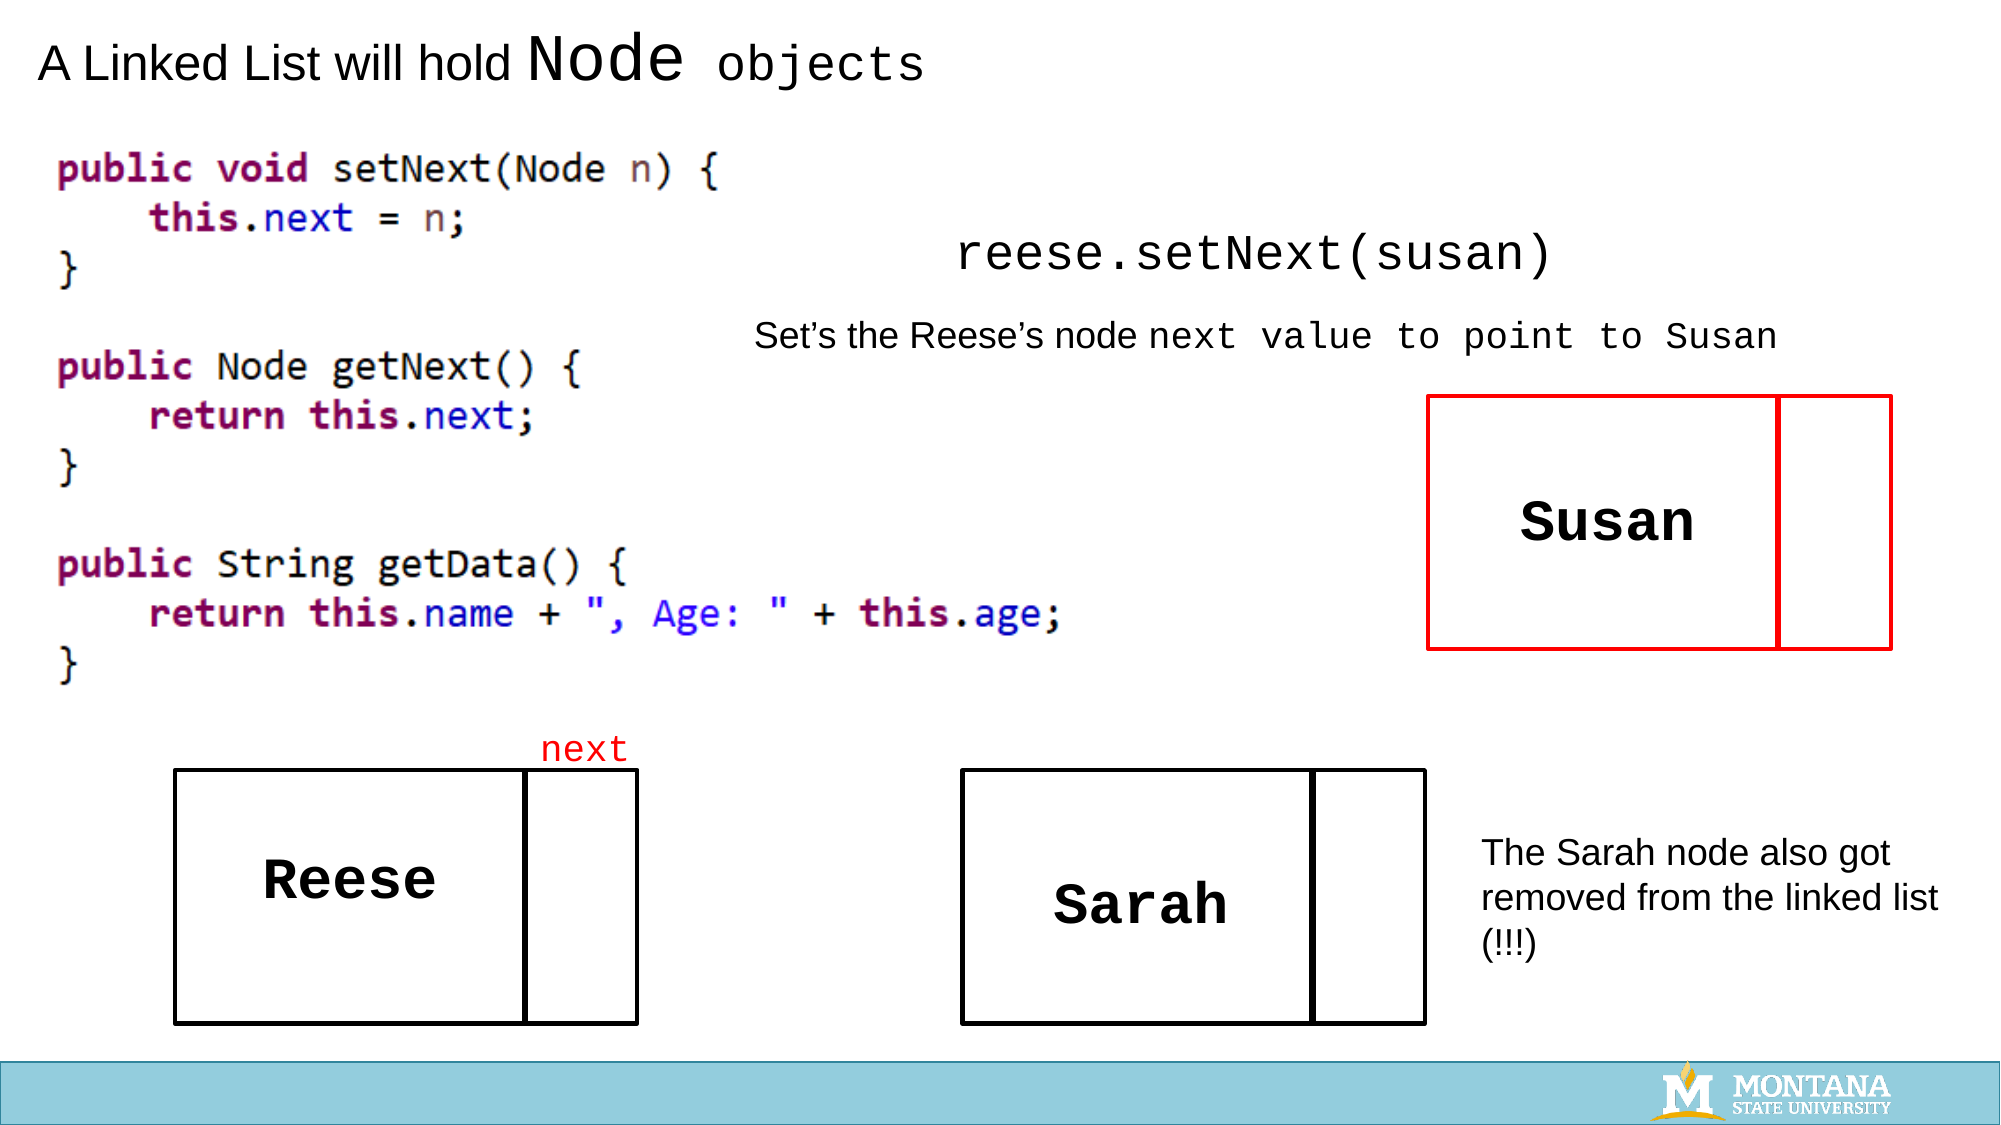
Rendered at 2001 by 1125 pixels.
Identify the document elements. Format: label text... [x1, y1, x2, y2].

text_box [1426, 394, 1893, 651]
text_box A Linked List will hold Node objects [22, 5, 941, 101]
text_box Reese [247, 832, 453, 918]
picture [0, 131, 1127, 717]
text_box reese.setNext(susan) [1132, 212, 1570, 288]
picture [1649, 1060, 1892, 1122]
text_box [960, 768, 1427, 1026]
text_box [173, 768, 525, 1026]
text_box The Sarah node also got removed from the linked list (!!!) [1466, 820, 1982, 971]
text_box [0, 1060, 1647, 1125]
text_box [1892, 1060, 2000, 1125]
text_box Susan [1505, 474, 1711, 560]
text_box Set’s the Reese’s node next value to point to Susan [1132, 303, 1793, 363]
text_box Sarah [1038, 857, 1244, 943]
text_box [528, 777, 639, 1026]
text_box next [525, 724, 646, 777]
